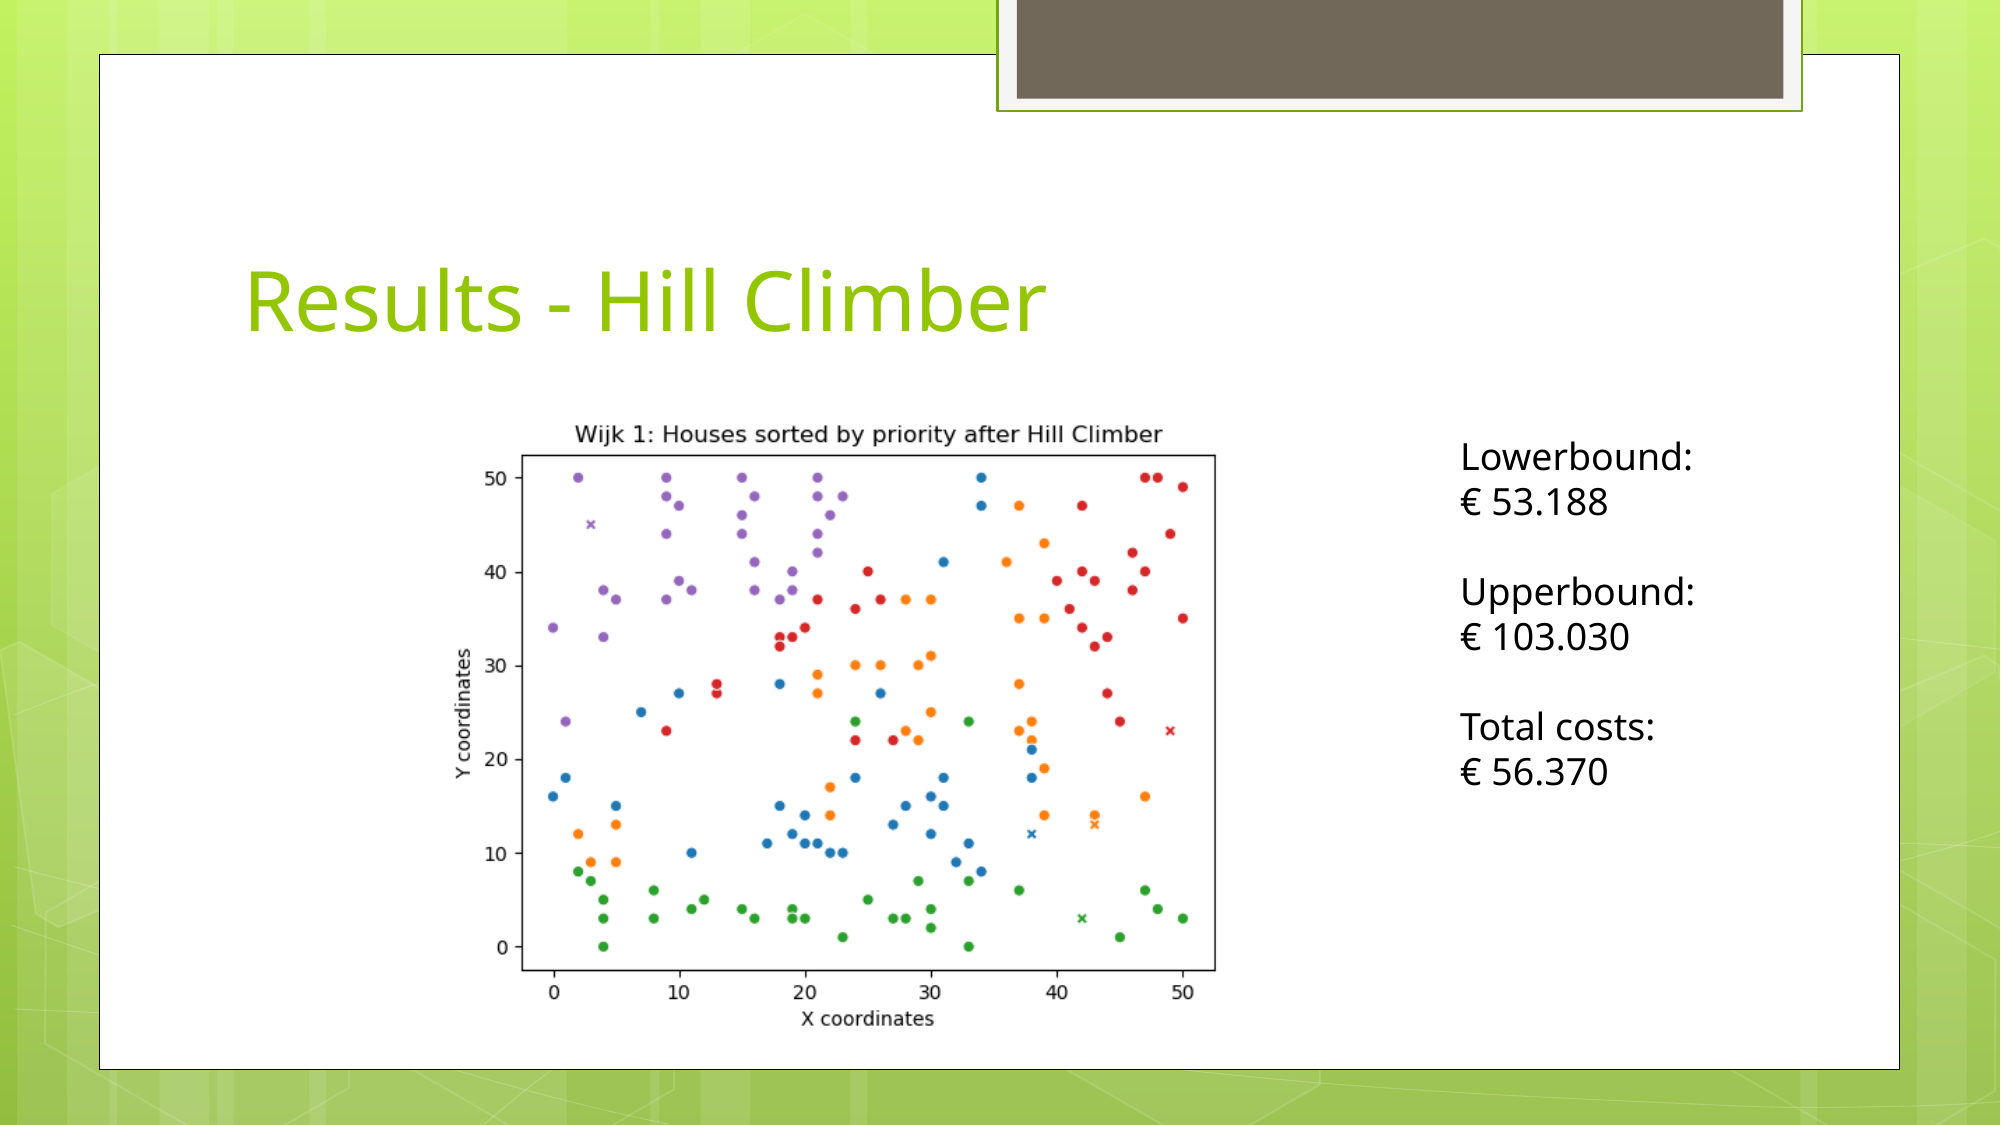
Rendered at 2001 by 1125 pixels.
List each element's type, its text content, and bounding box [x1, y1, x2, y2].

title Results - Hill Climber [228, 168, 1765, 357]
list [409, 374, 1305, 1045]
text_box Lowerbound:​ € 53.188 Upperbound:​ € 103.030 ​ Total costs:​ € 56.370 [1445, 425, 1861, 801]
